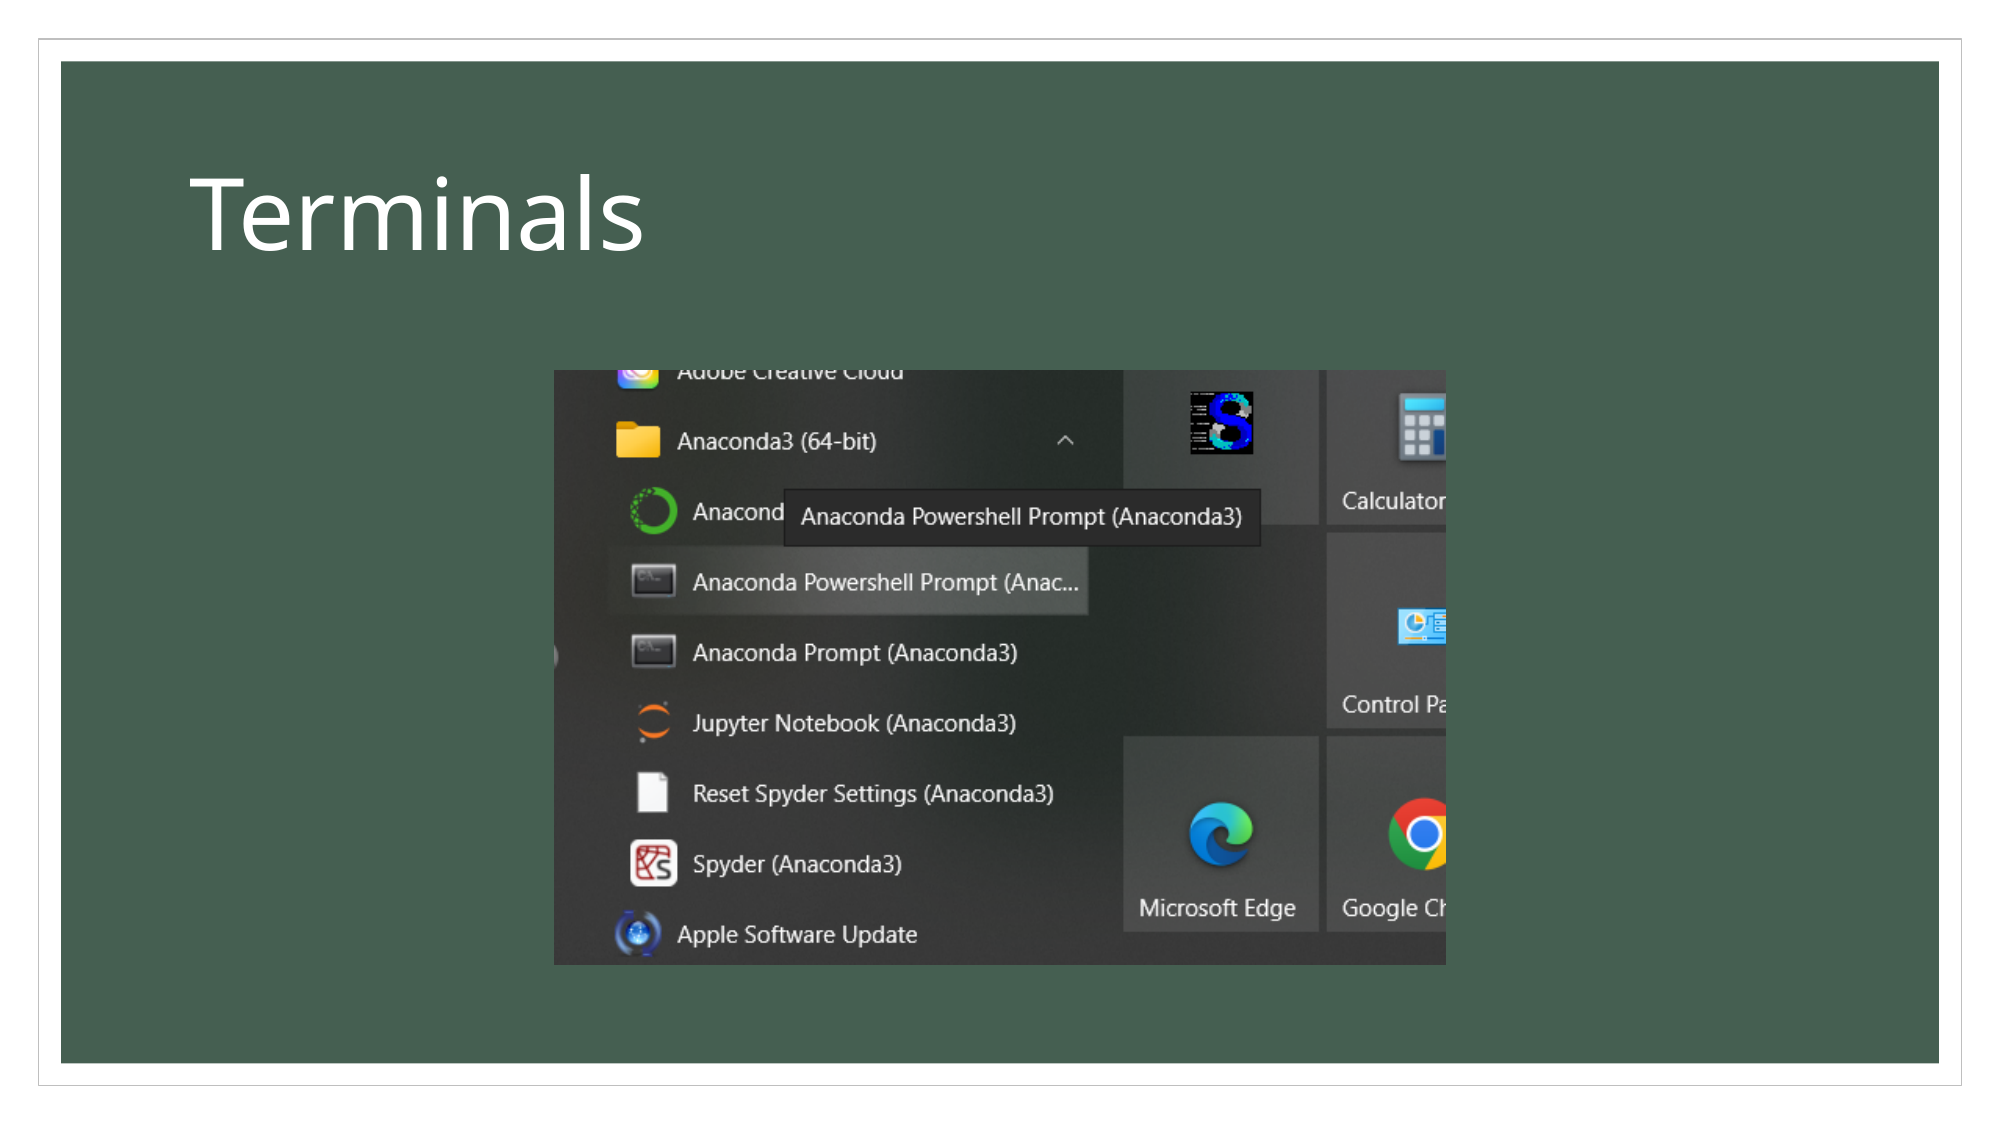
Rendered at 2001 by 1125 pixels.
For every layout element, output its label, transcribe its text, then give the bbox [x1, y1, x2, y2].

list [554, 370, 1446, 965]
title Terminals [174, 105, 1825, 331]
